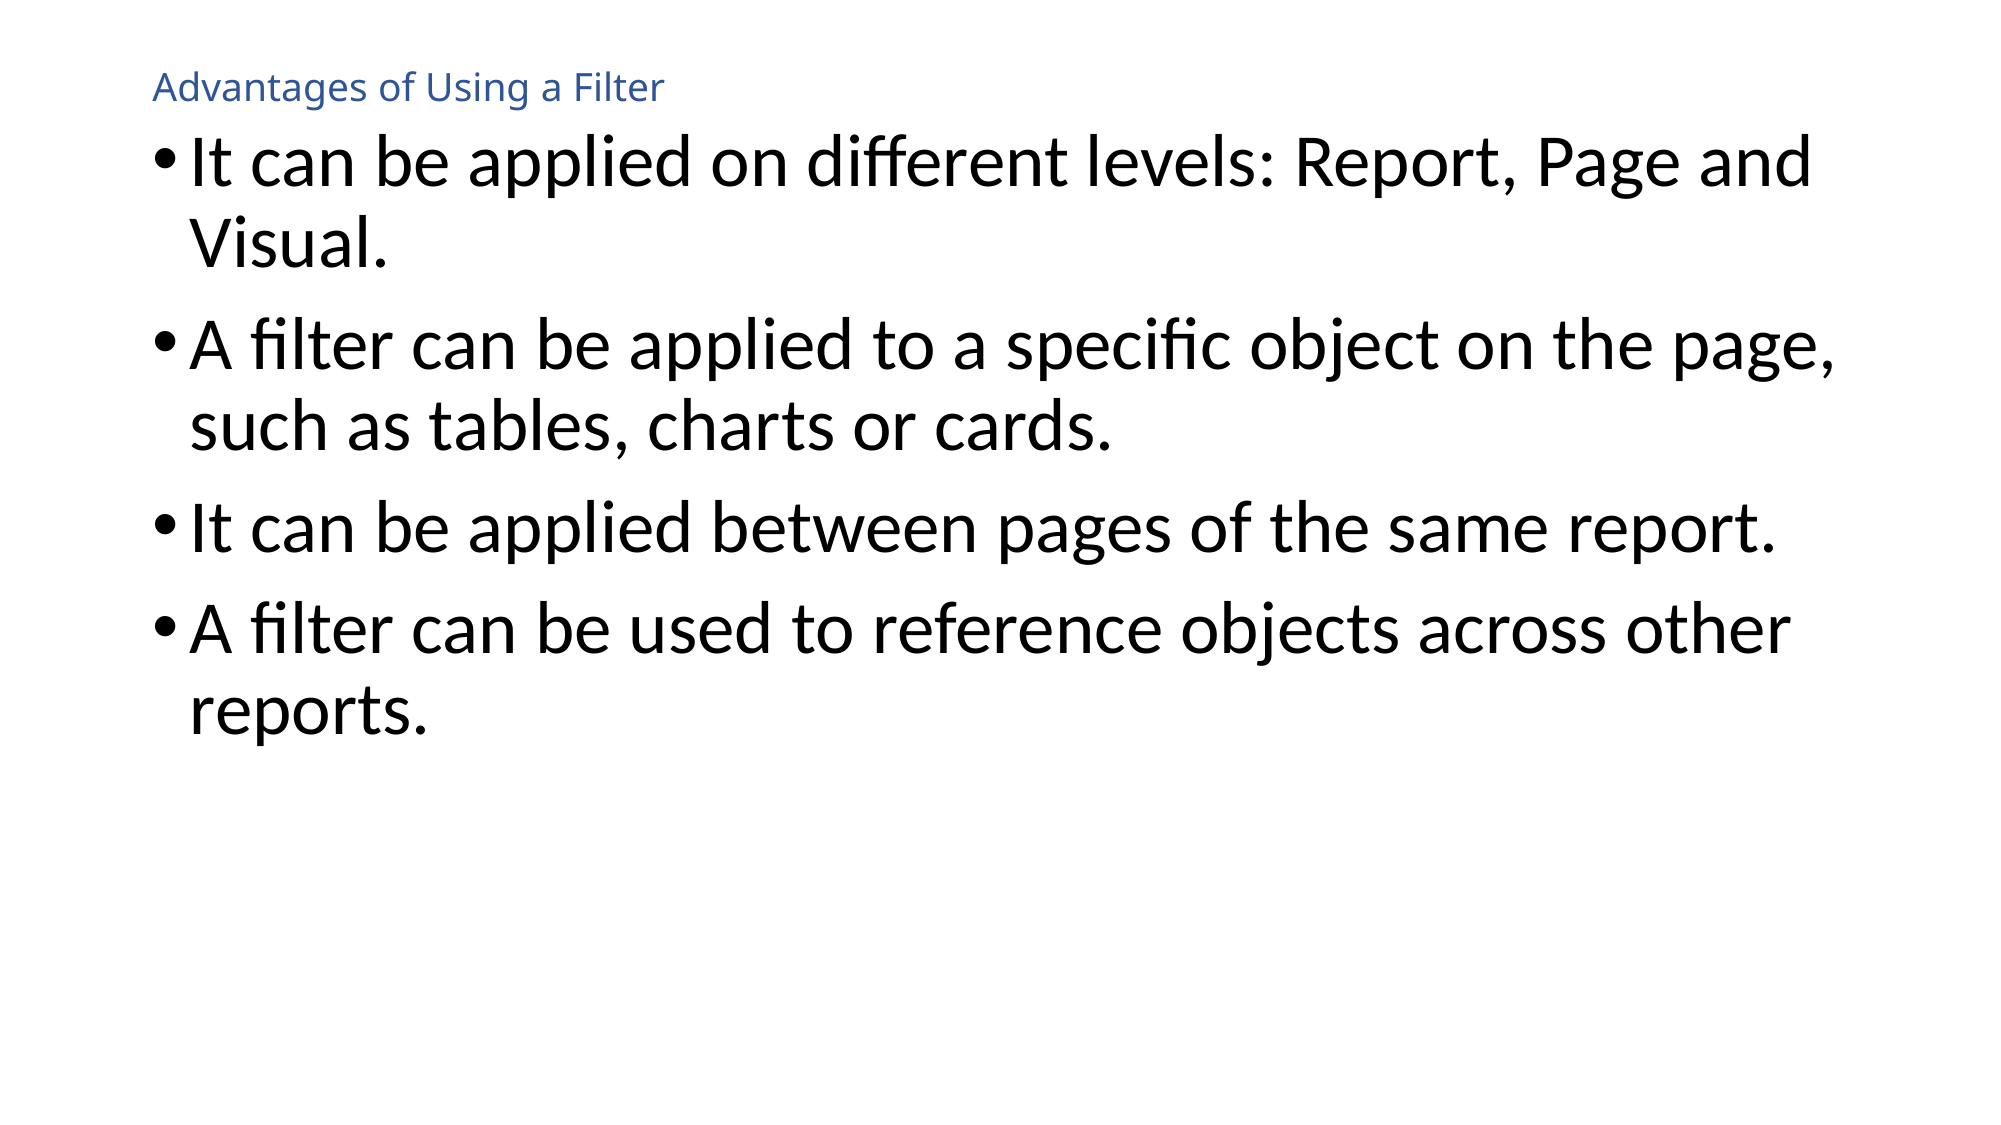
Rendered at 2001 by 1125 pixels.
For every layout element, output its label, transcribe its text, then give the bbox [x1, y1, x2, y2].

title Advantages of Using a Filter [137, 59, 1863, 114]
list It can be applied on different levels: Report, Page and Visual. A filter can be applied to a specific object on the page, such as tables, charts or cards. It can be applied between pages of the same report. A filter can be used to reference objects across other reports. [137, 114, 1863, 1014]
